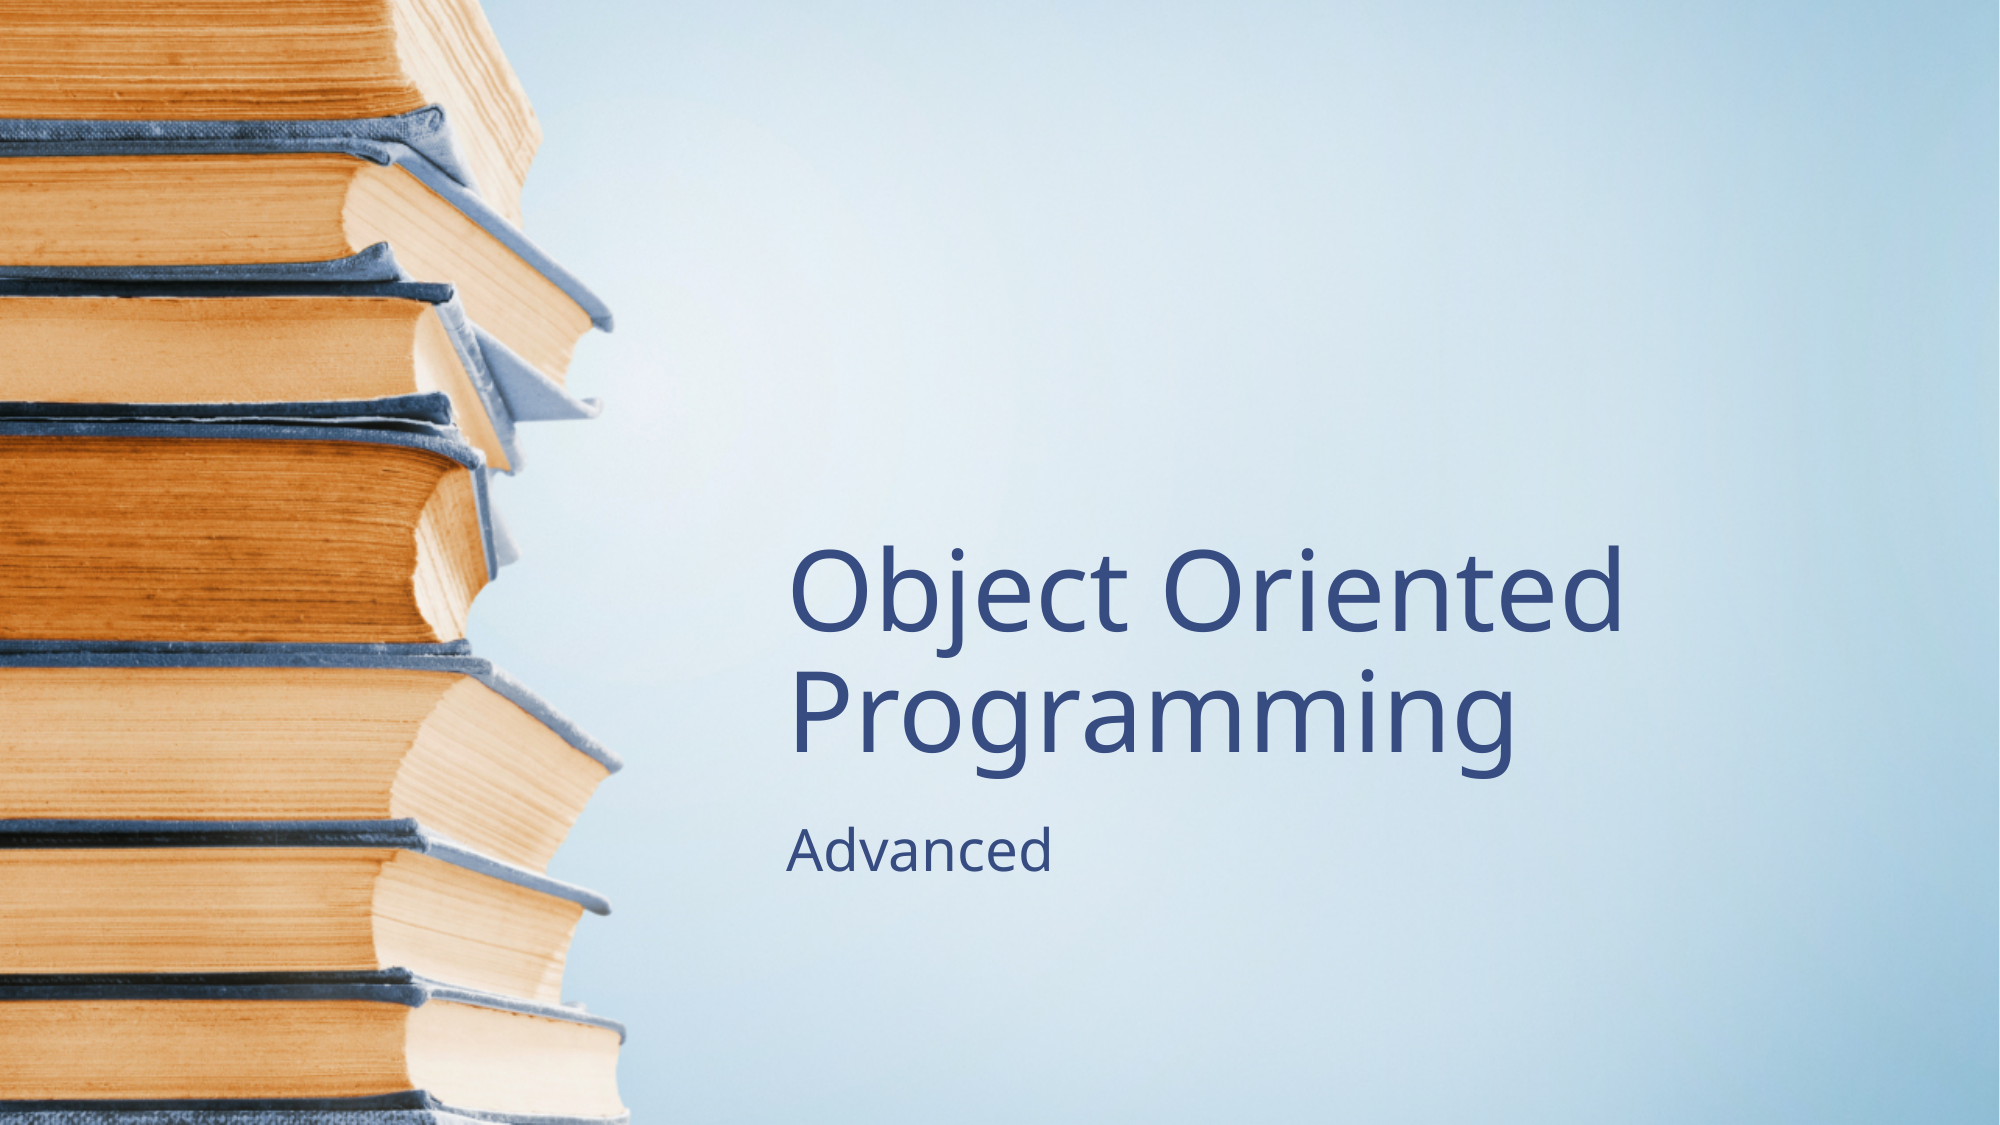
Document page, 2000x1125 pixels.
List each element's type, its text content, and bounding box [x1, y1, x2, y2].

picture [0, 0, 2000, 1125]
subtitle Advanced [766, 808, 1917, 1013]
title Object Oriented Programming [766, 245, 1917, 787]
